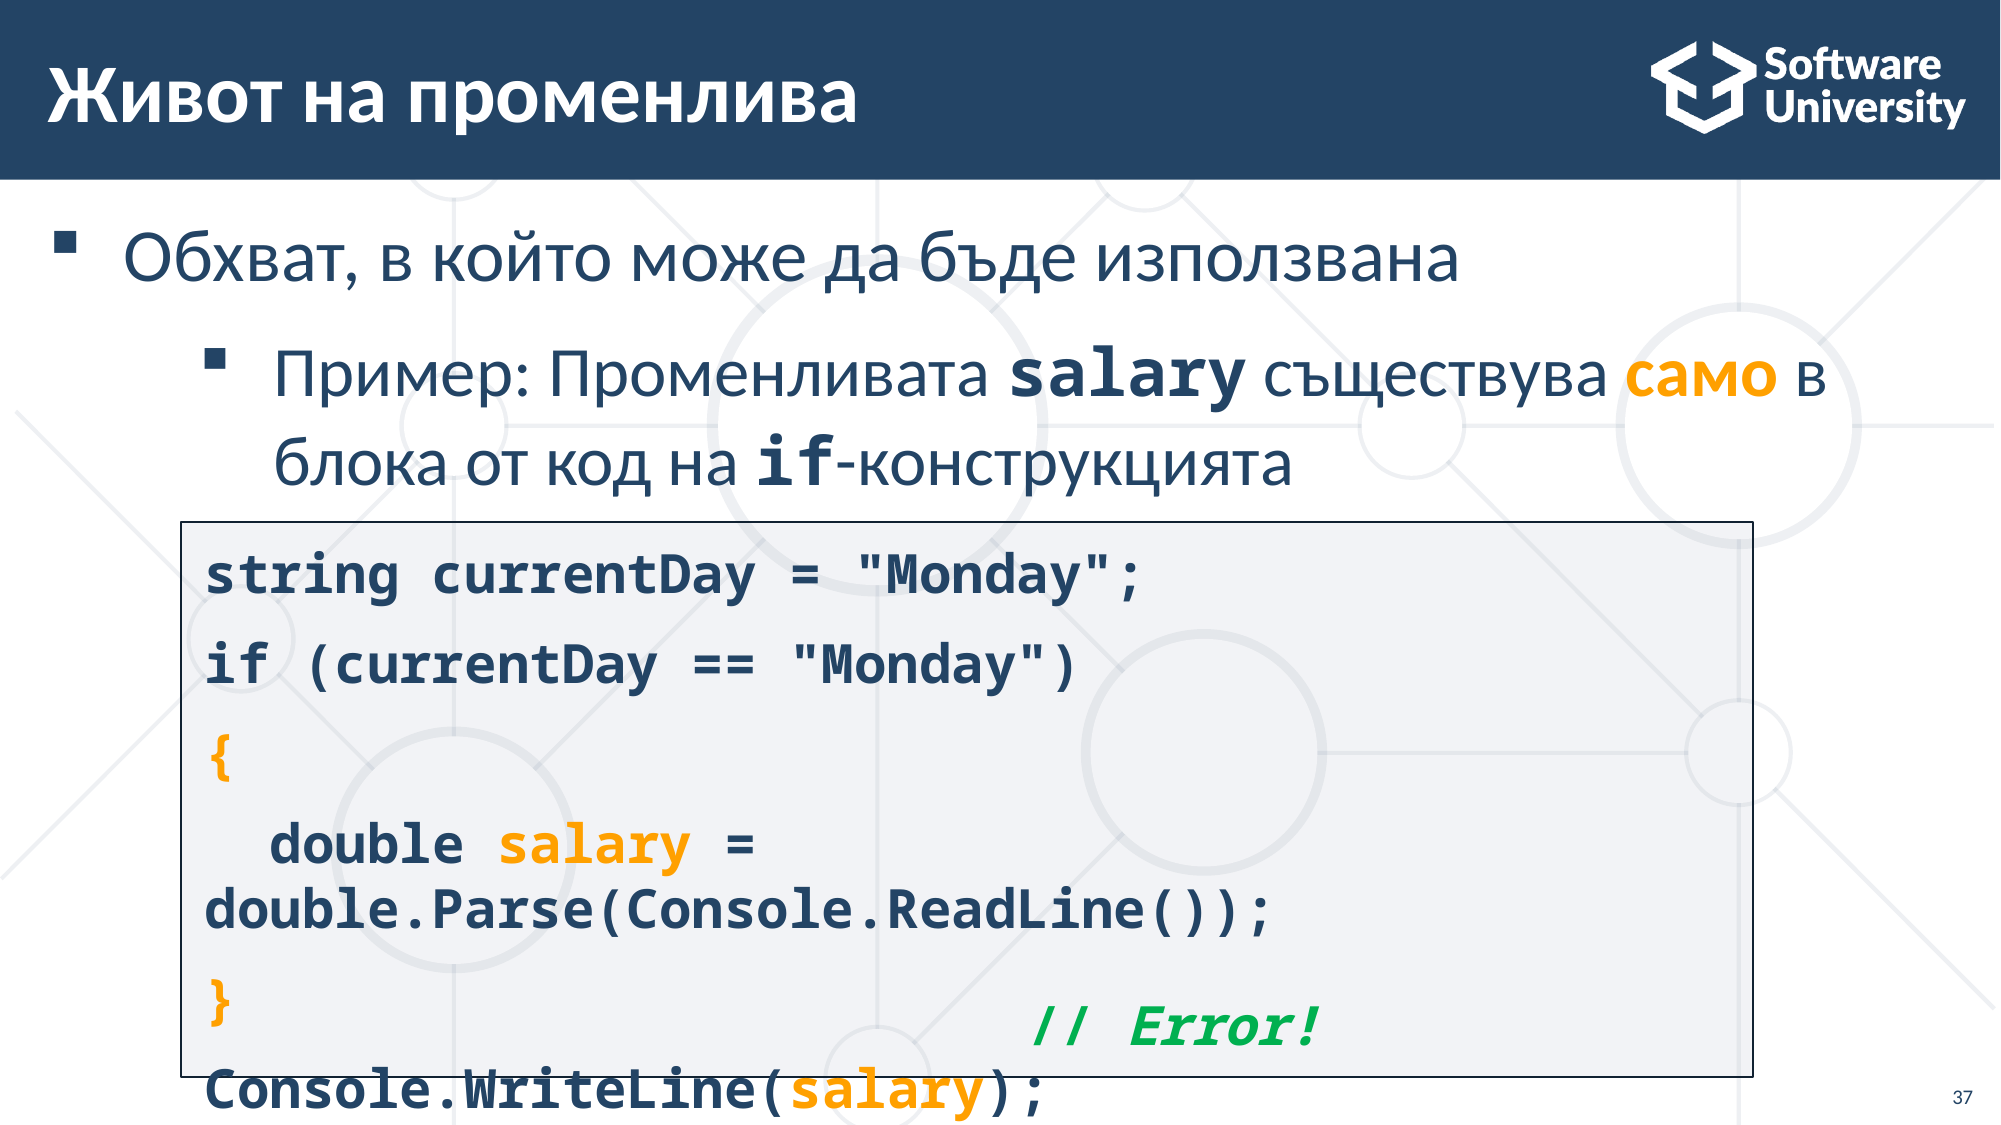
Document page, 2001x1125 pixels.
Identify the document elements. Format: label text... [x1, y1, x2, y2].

picture [1651, 41, 1966, 134]
title Живот на променлива [31, 16, 1625, 162]
list Обхват, в който може да бъде използвана Пример: Променливата salary съществува само в блока от код на if-конструкцията [31, 196, 1969, 1109]
text_box // Error! [1014, 983, 1337, 1064]
list string currentDay = "Monday"; if (currentDay == "Monday") { double salary = double.Parse(Console.ReadLine()); } Console.WriteLine(salary); [180, 521, 1754, 1078]
text_box 37 [1927, 1067, 1989, 1117]
